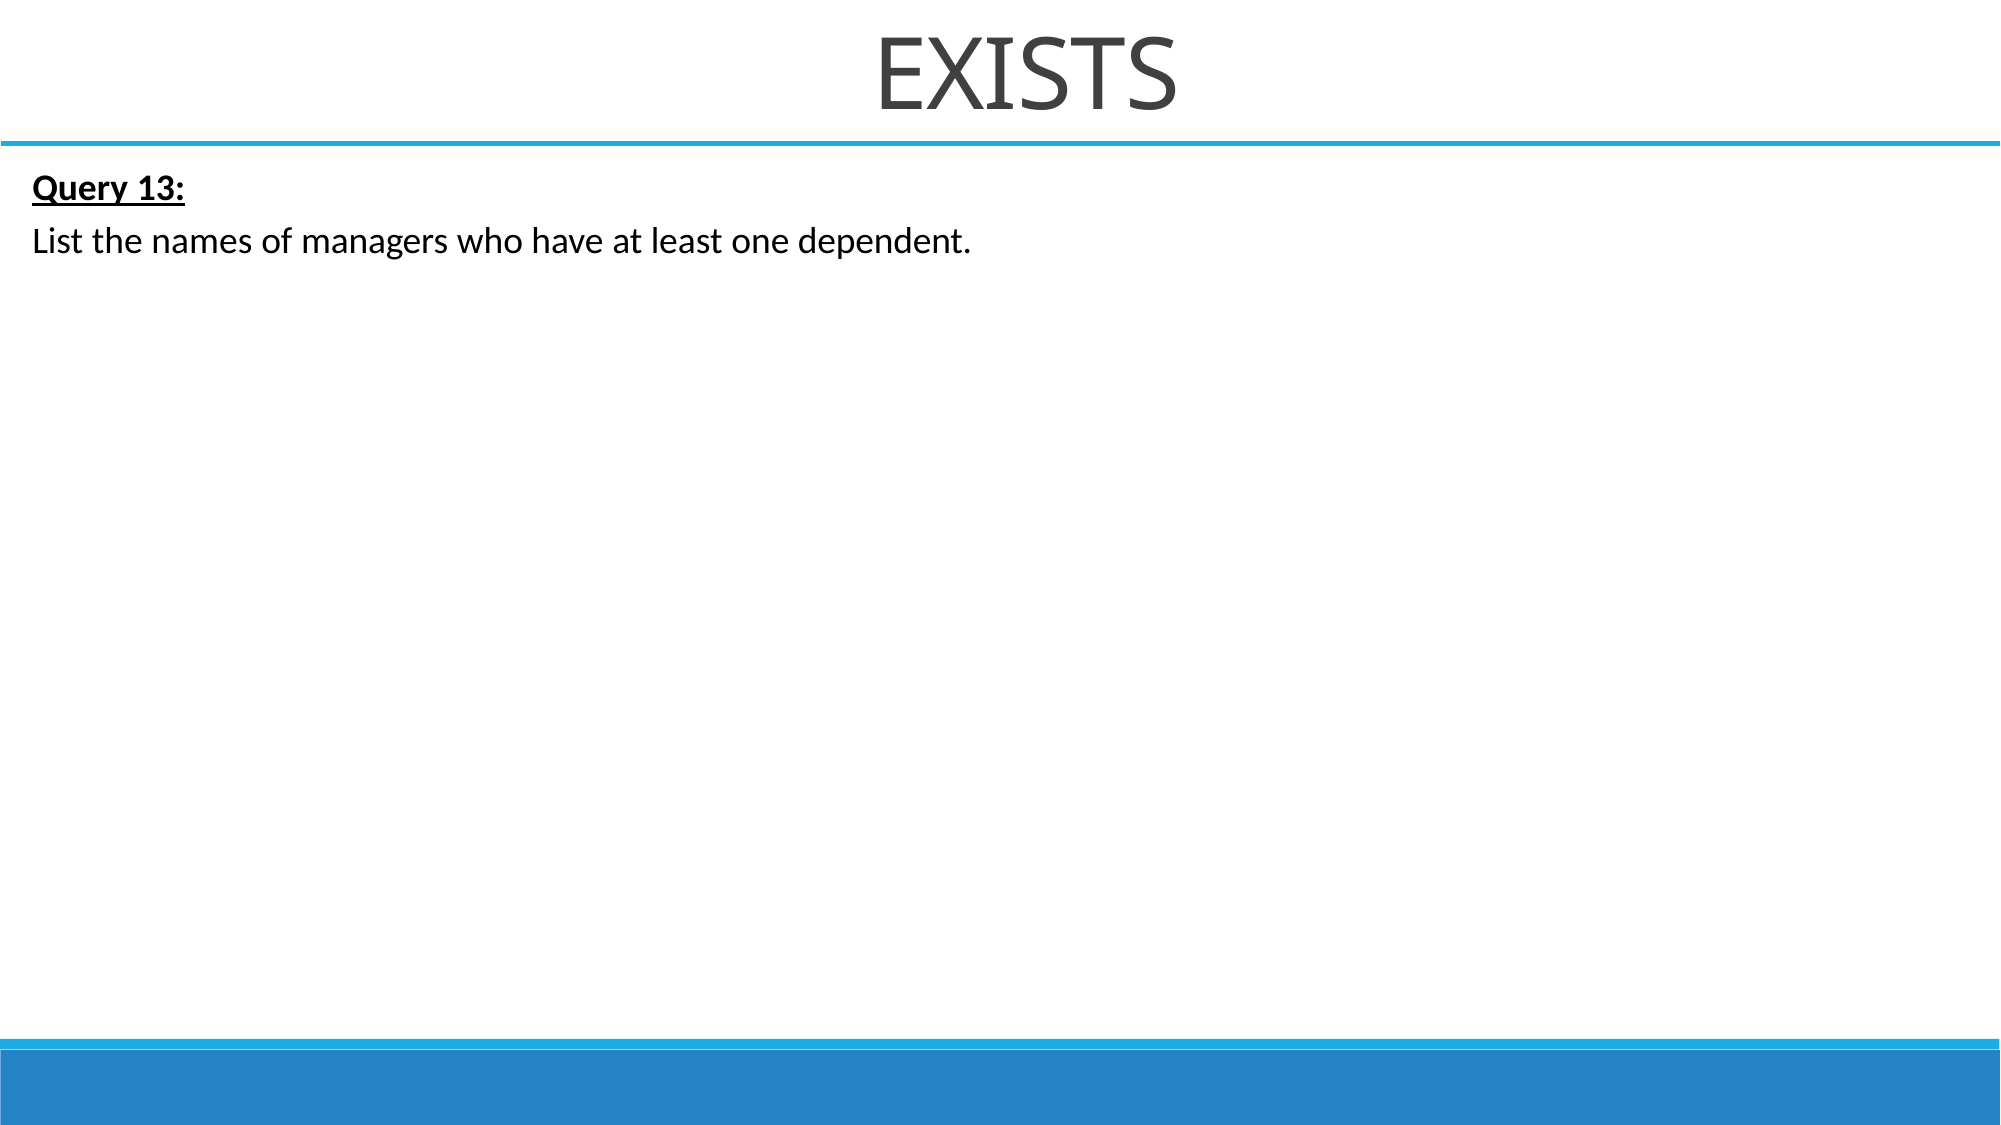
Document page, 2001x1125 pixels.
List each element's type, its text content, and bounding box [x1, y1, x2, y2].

title EXISTS [49, 144, 1951, 198]
text_box Query 13: List the names of managers who have at least one dependent. [32, 157, 1851, 261]
title EXISTS [49, 7, 1951, 143]
